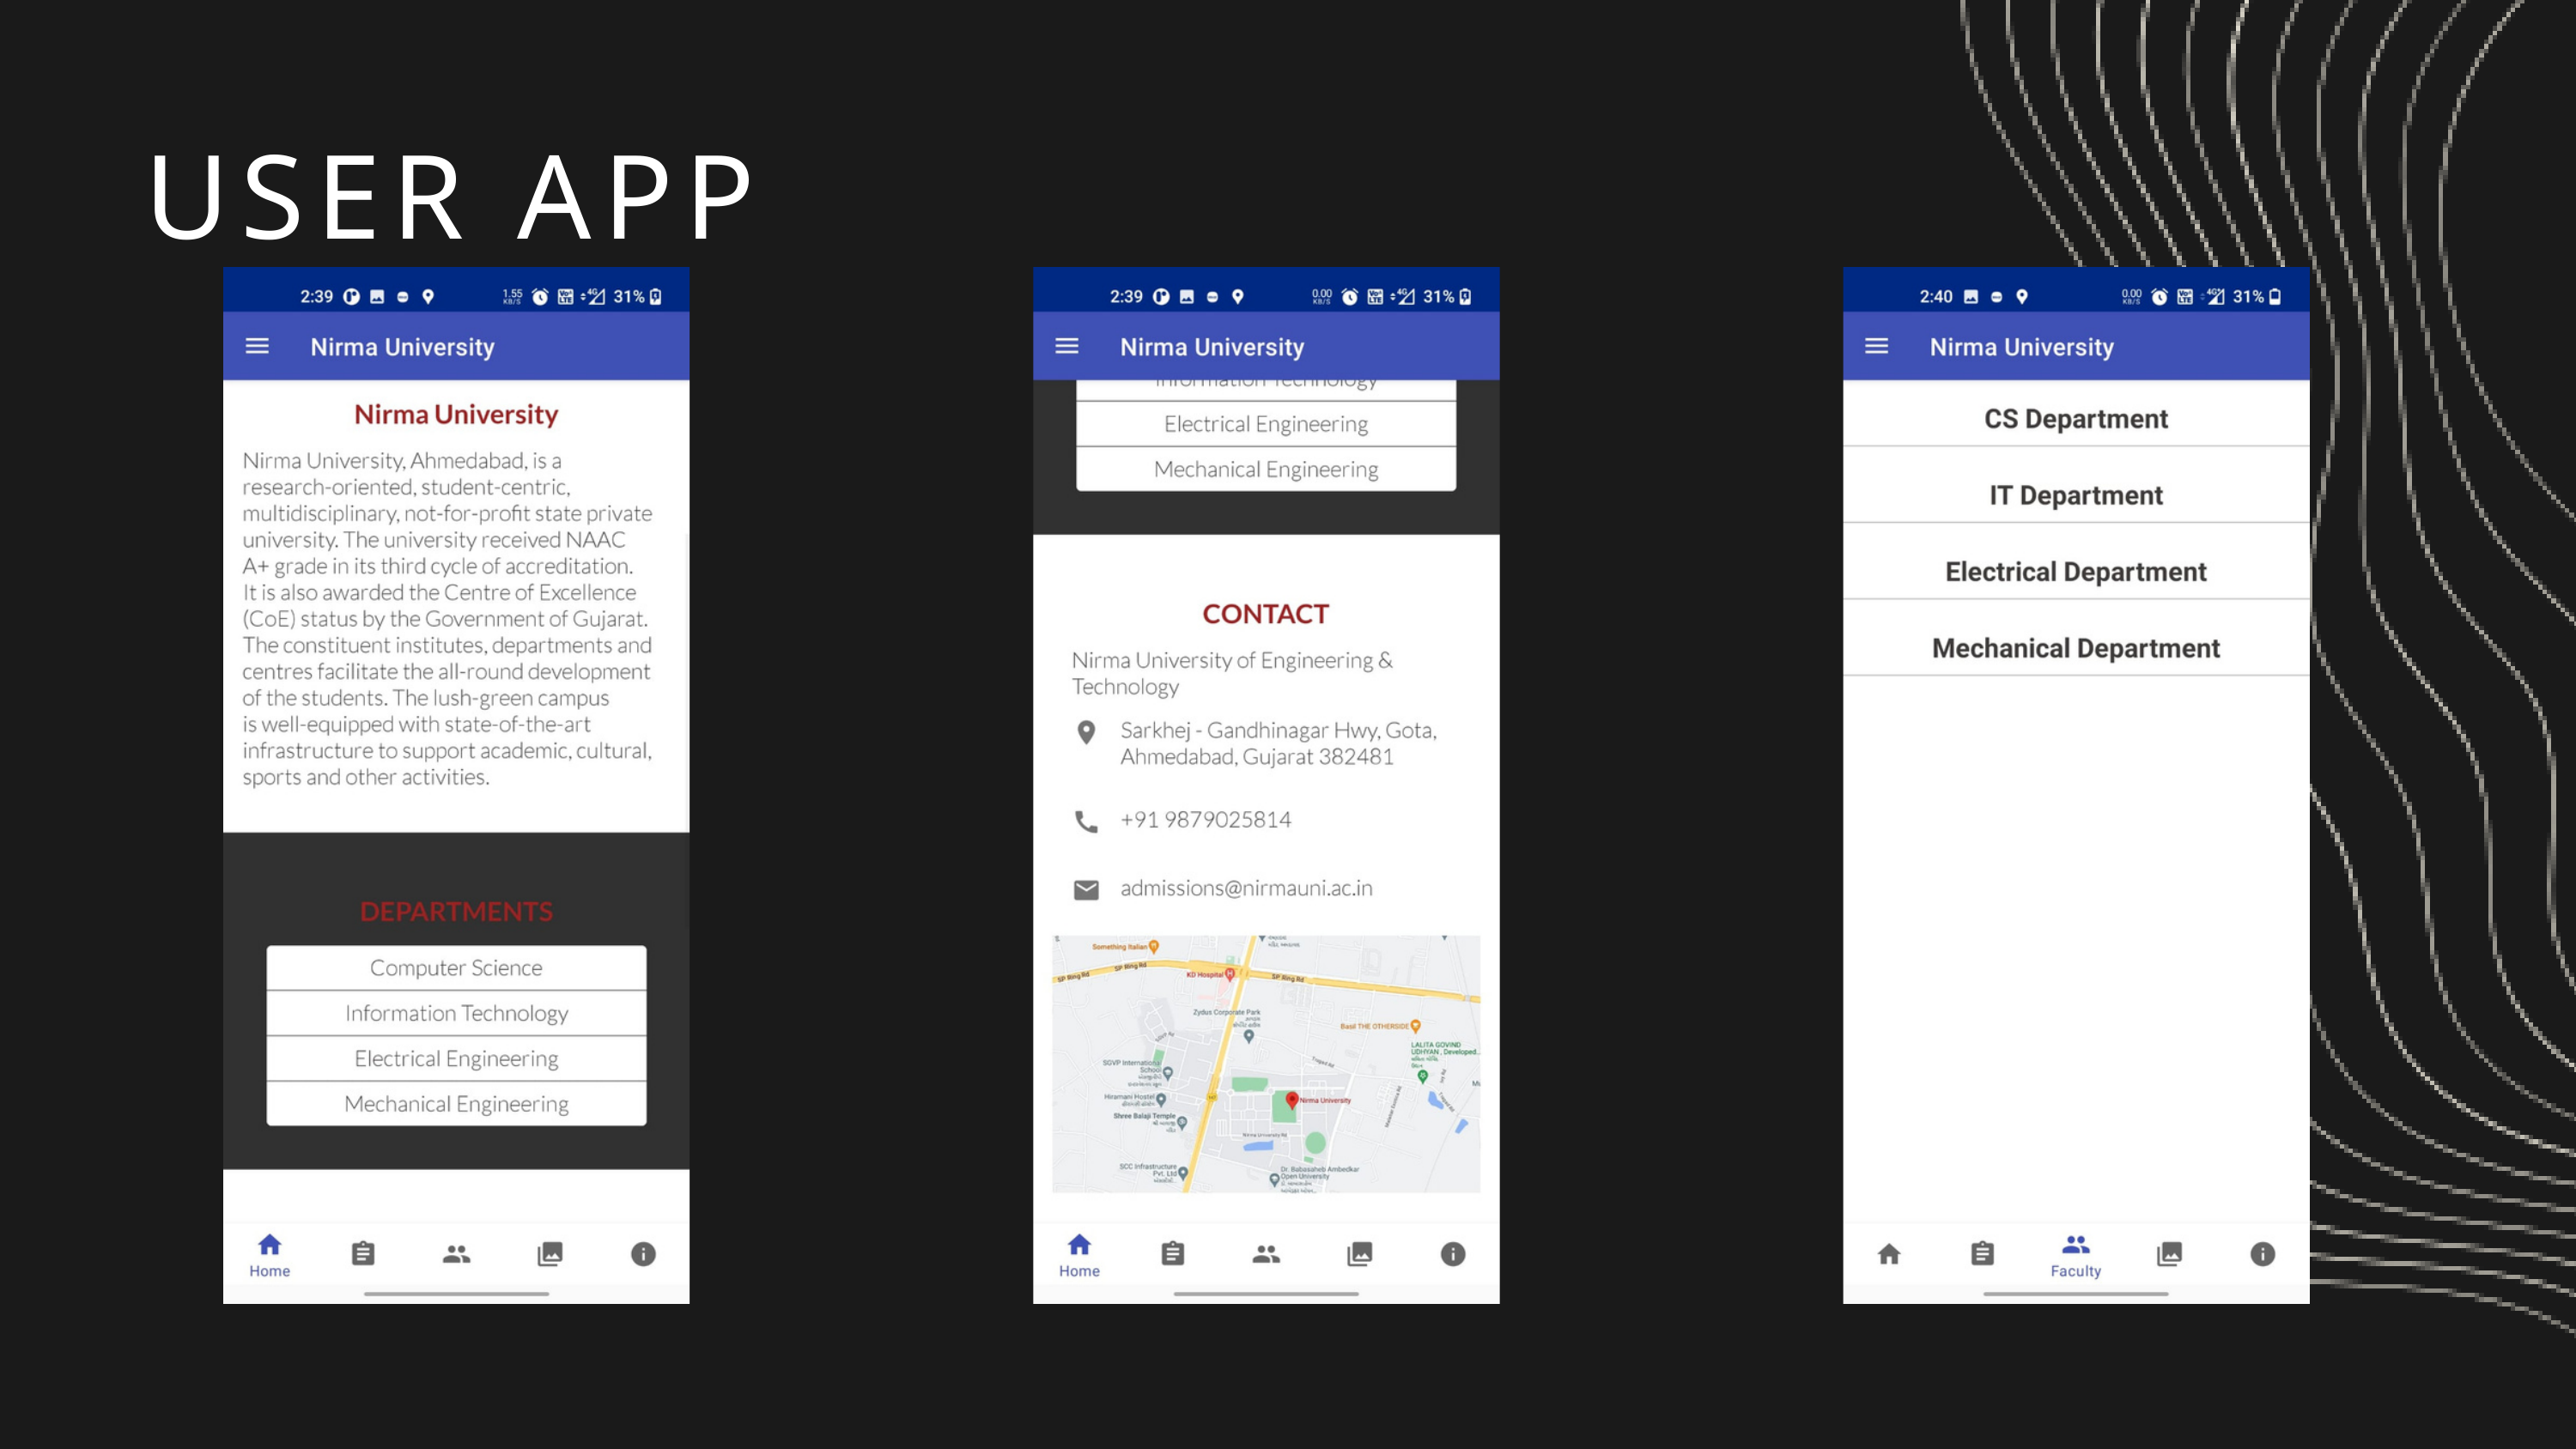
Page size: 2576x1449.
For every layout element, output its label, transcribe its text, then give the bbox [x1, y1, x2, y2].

text_box [1843, 267, 2310, 1304]
text_box [1893, 0, 2576, 1449]
text_box [1033, 267, 1500, 1304]
text_box USER APP [144, 101, 1844, 263]
text_box [222, 267, 690, 1304]
